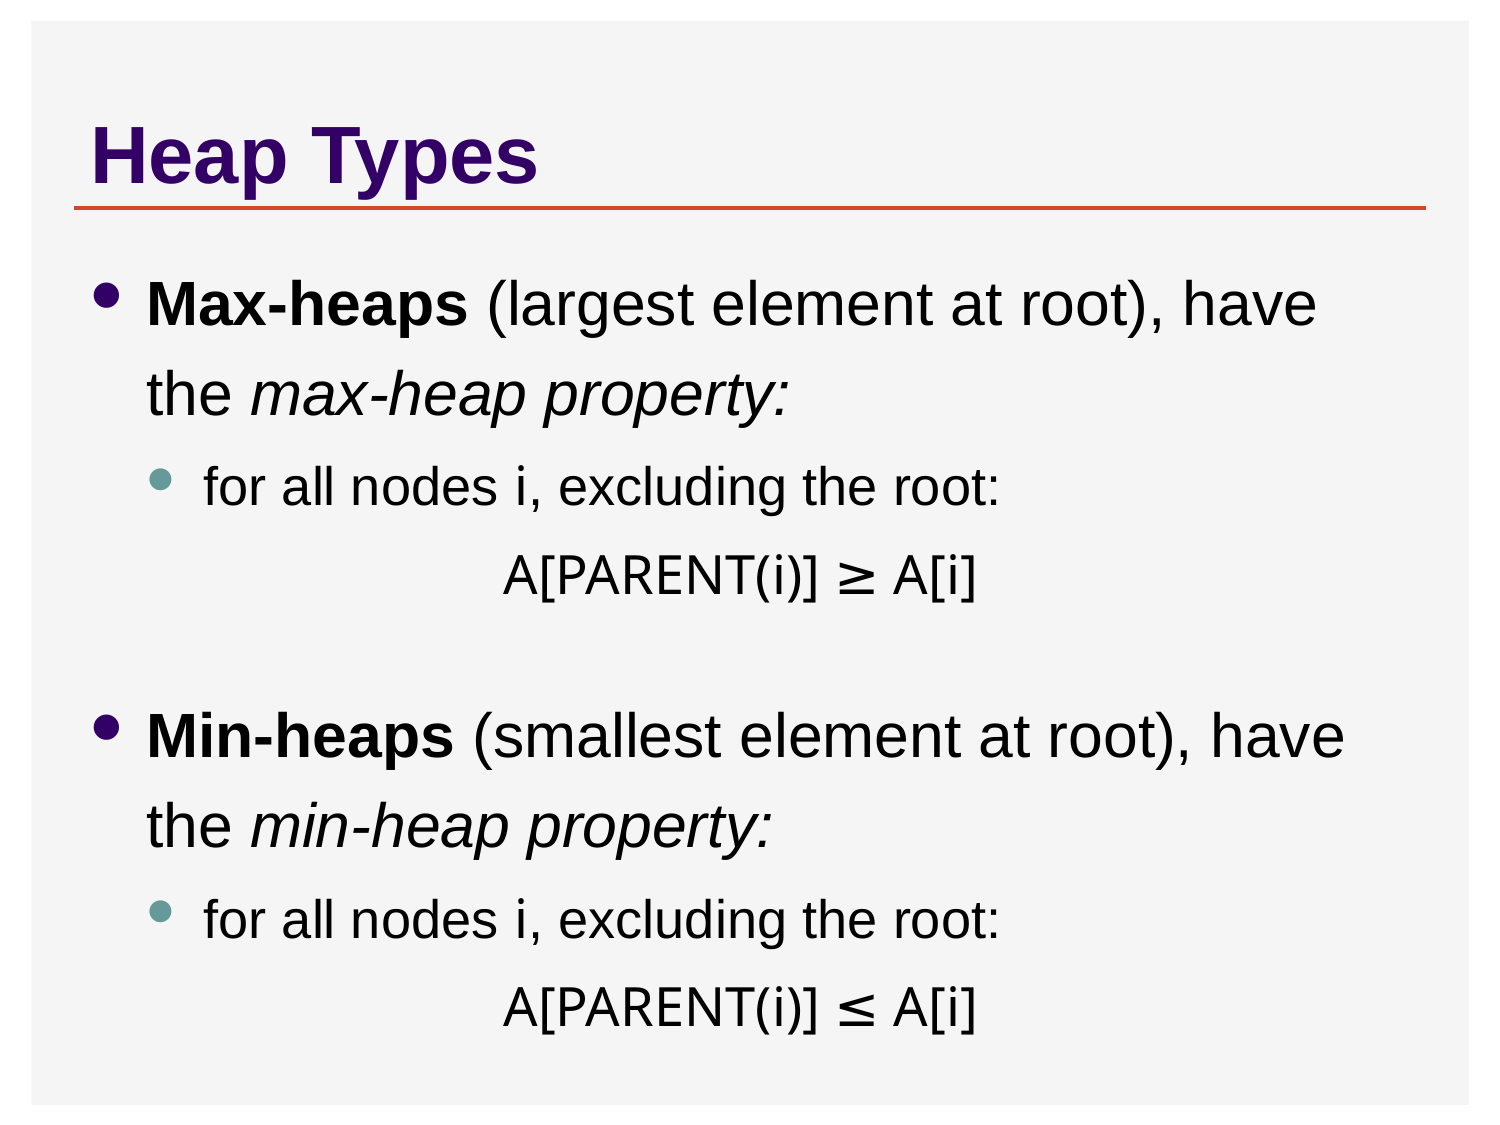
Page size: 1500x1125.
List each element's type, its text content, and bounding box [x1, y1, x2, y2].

title Heap Types [75, 20, 1425, 208]
list Max-heaps (largest element at root), have the max-heap property: for all nodes i, excluding the root: A[PARENT(i)] ≥ A[i] Min-heaps (smallest element at root), have the min-heap property: for all nodes i, excluding the root: A[PARENT(i)] ≤ A[i] [75, 240, 1425, 1070]
